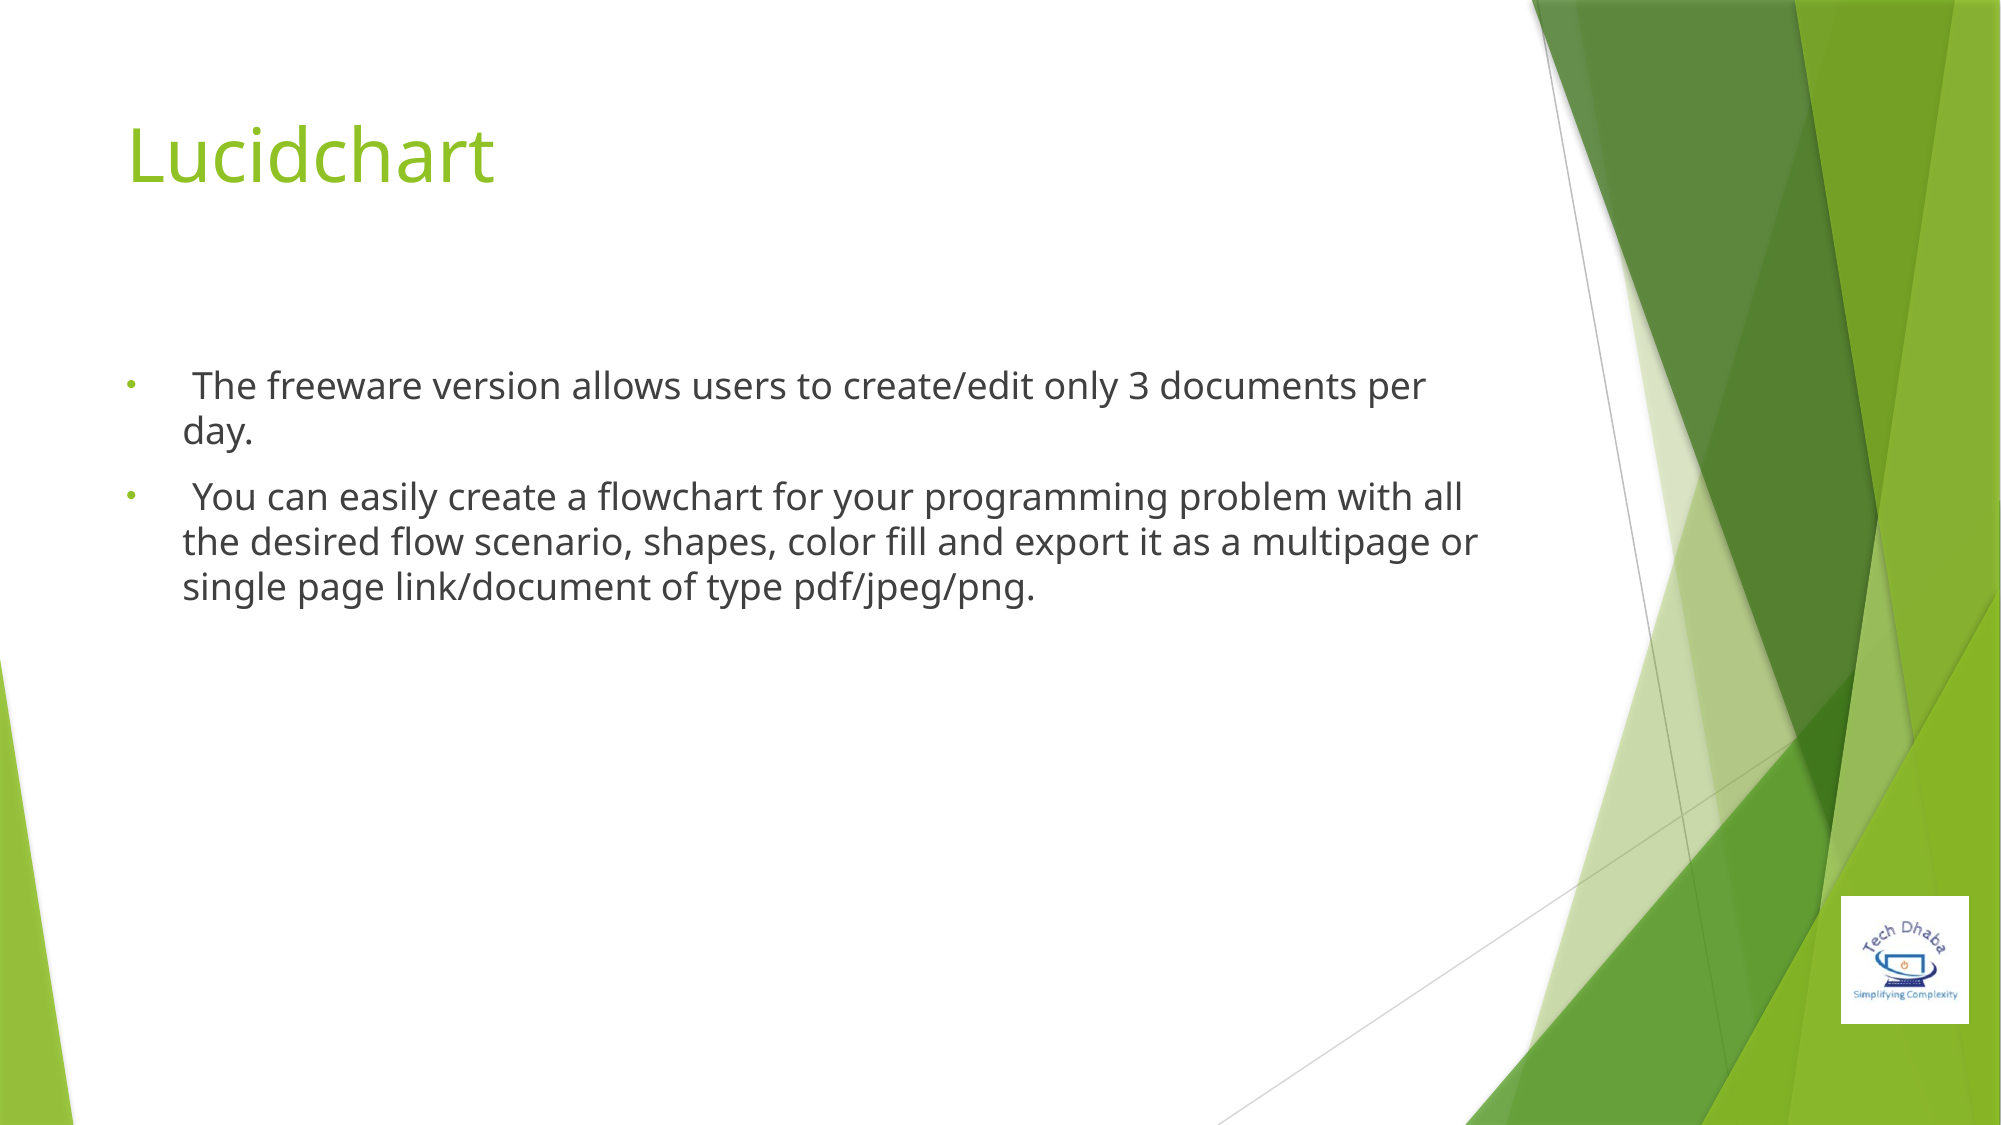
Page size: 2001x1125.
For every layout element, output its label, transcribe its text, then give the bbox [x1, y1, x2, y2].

picture [1841, 896, 1969, 1024]
list The freeware version allows users to create/edit only 3 documents per day. You can easily create a flowchart for your programming problem with all the desired flow scenario, shapes, color fill and export it as a multipage or single page link/document of type pdf/jpeg/png. [111, 354, 1522, 992]
title Lucidchart [111, 99, 1522, 317]
